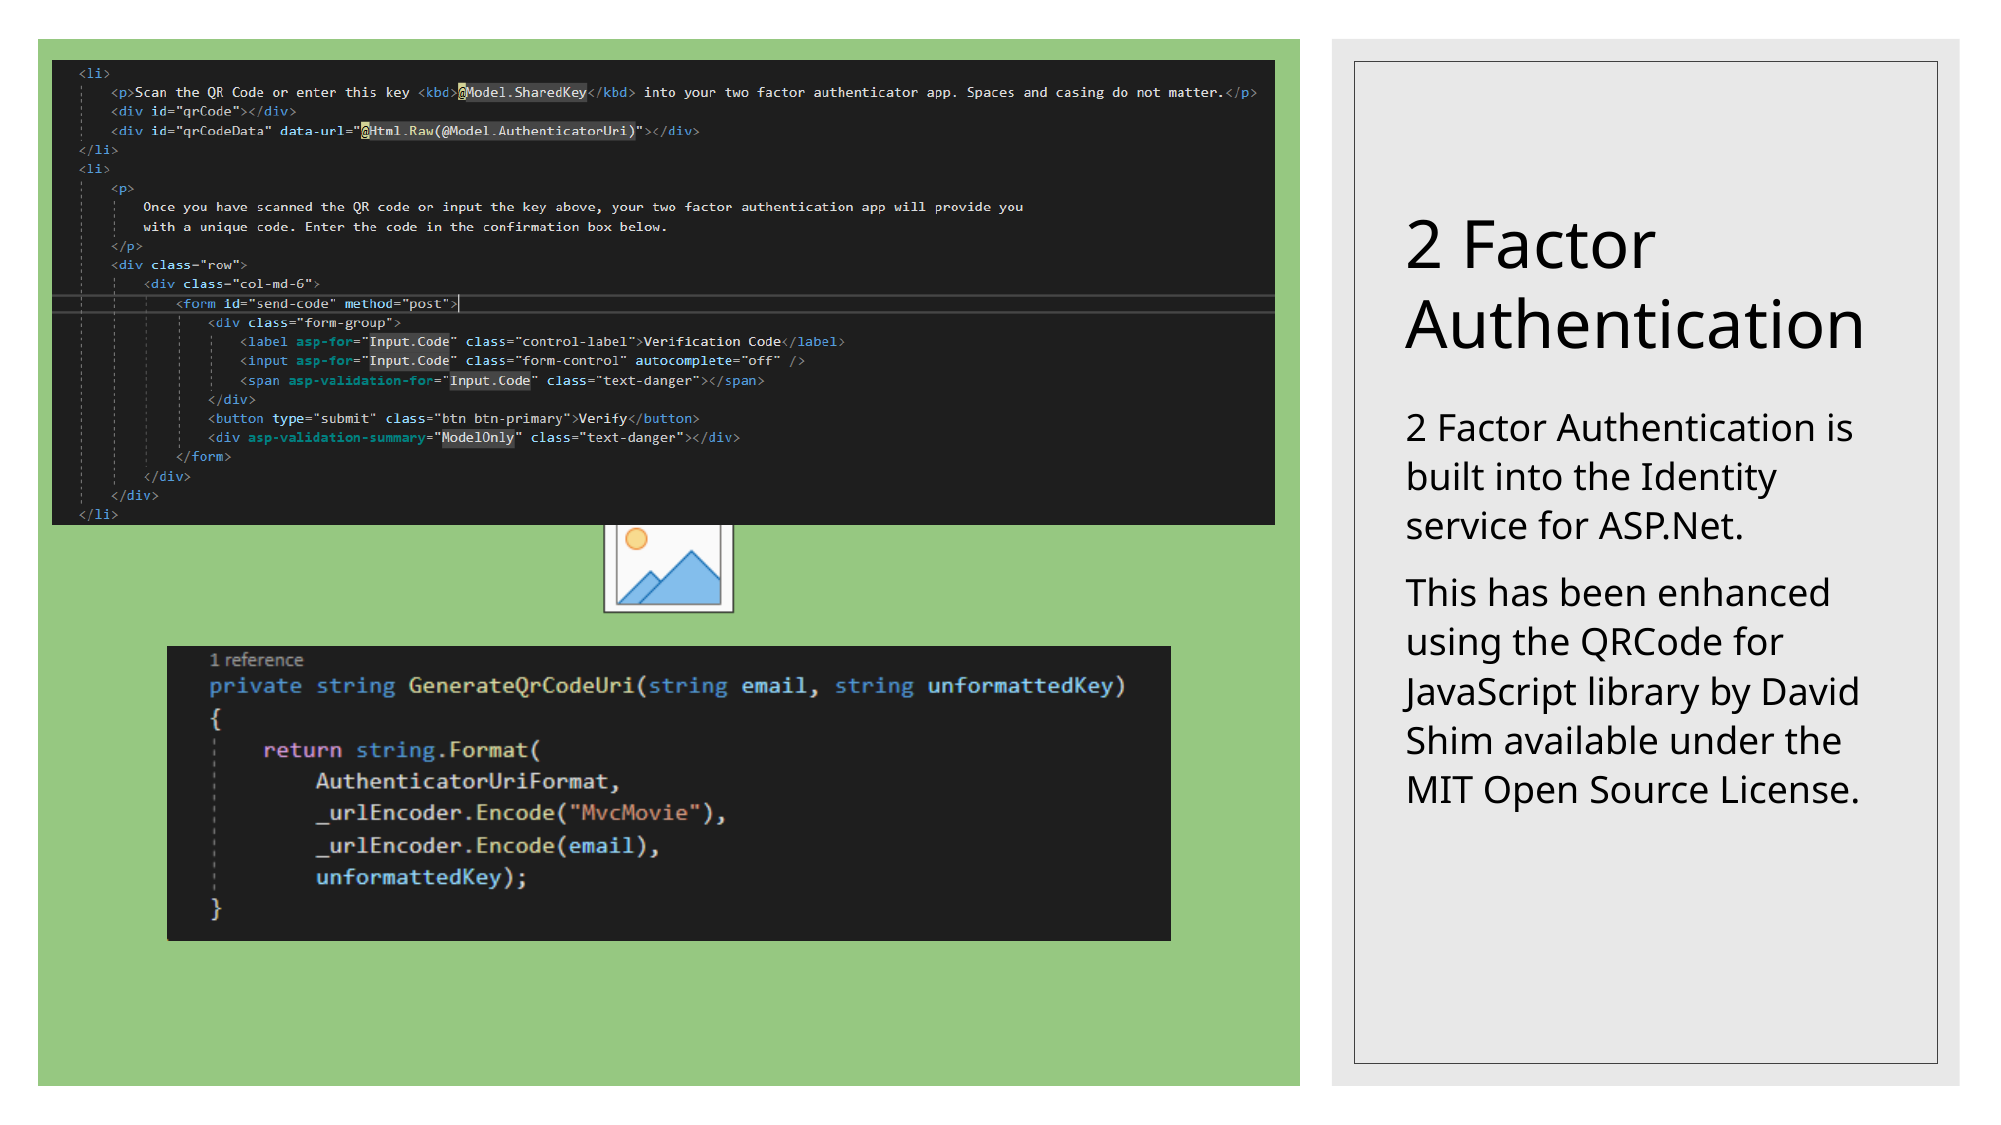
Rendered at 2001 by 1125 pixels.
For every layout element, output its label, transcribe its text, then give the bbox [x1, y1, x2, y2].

list 2 Factor Authentication is built into the Identity service for ASP.Net. This has been enhanced using the QRCode for JavaScript library by David Shim available under the MIT Open Source License. [1390, 391, 1907, 968]
title 2 Factor Authentication [1390, 98, 1907, 369]
picture [37, 38, 1300, 1086]
